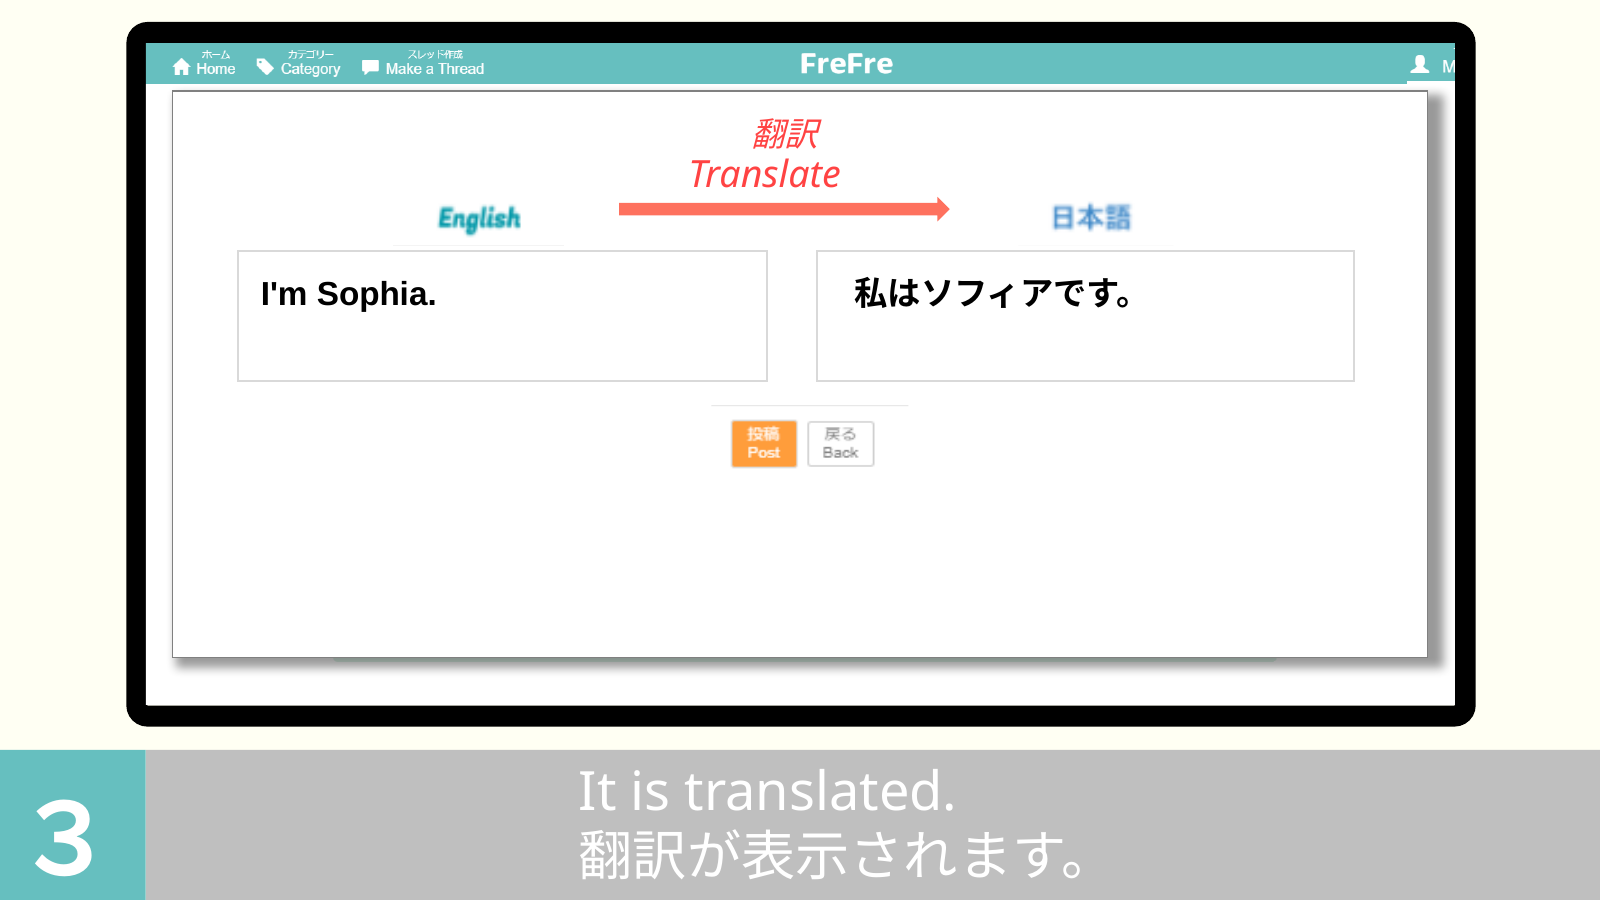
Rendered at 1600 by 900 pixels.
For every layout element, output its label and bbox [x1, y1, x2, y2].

text_box [0, 0, 1600, 900]
